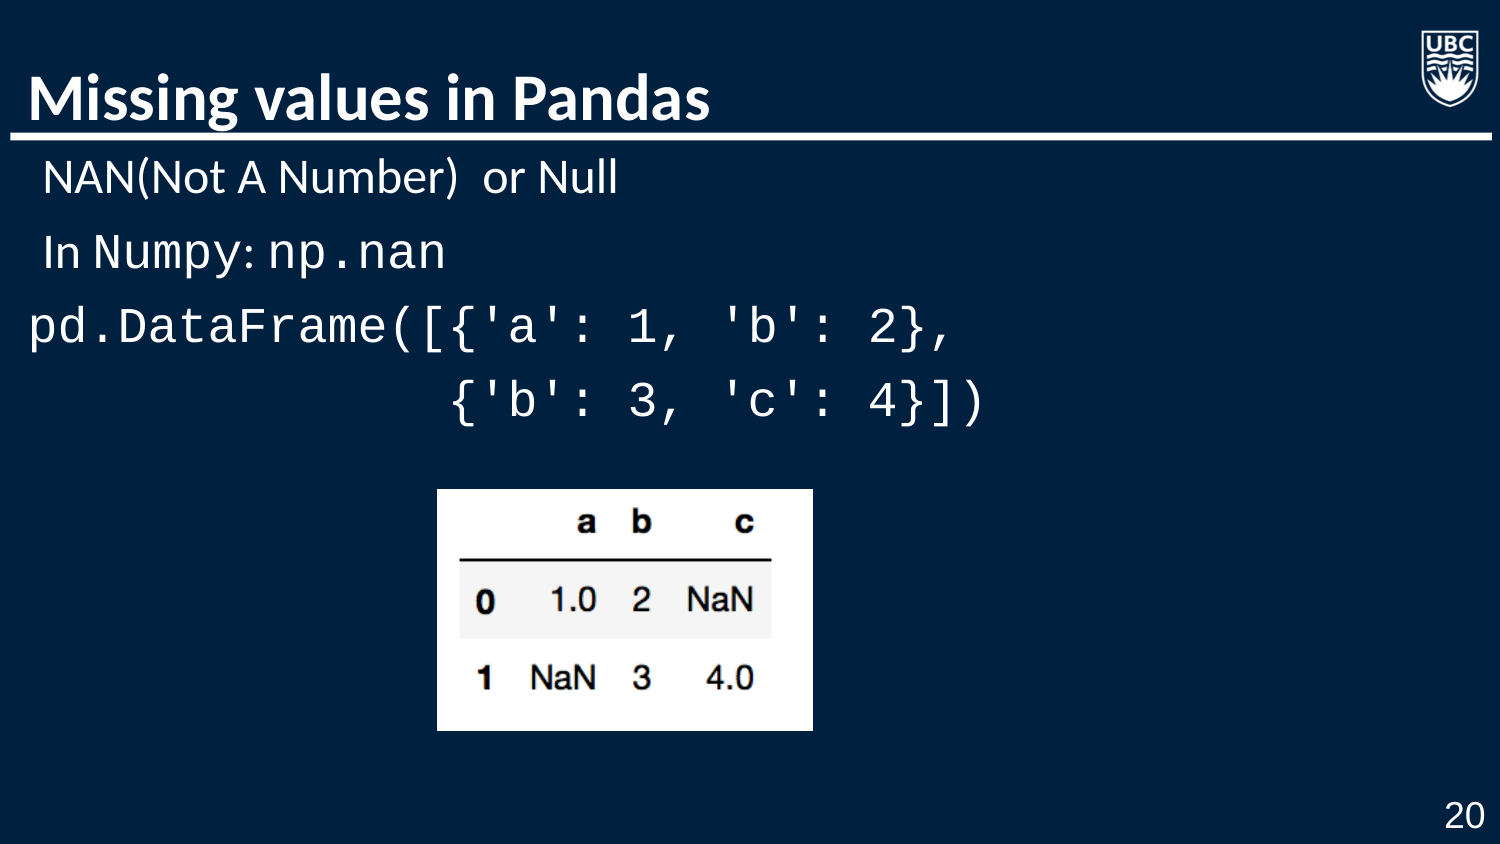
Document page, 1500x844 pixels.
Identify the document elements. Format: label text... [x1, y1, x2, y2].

list NAN(Not A Number) or Null In Numpy: np.nan pd.DataFrame([{'a': 1, 'b': 2}, {'b': 3, 'c': 4}]) [12, 143, 1492, 835]
title Missing values in Pandas [12, 0, 1488, 135]
picture [437, 488, 813, 731]
